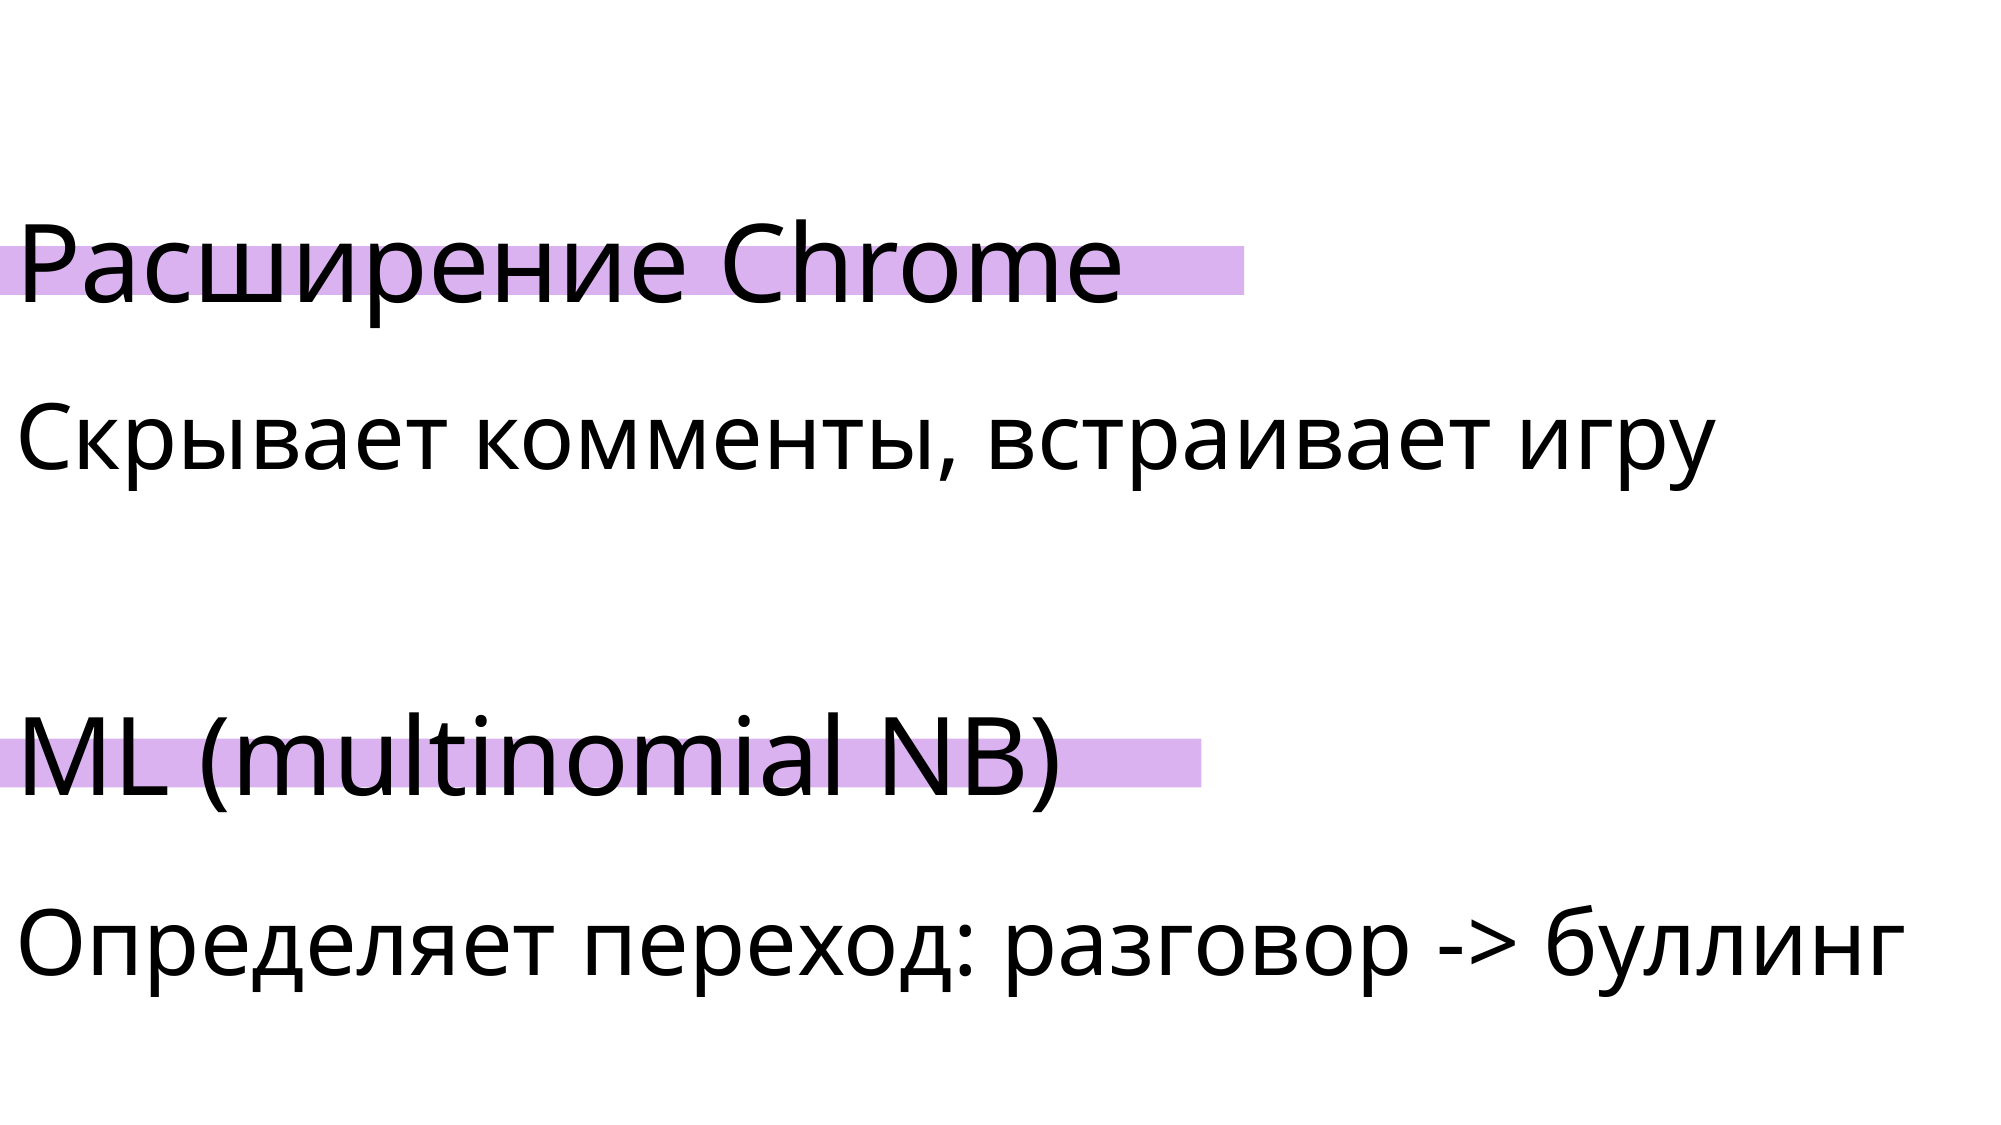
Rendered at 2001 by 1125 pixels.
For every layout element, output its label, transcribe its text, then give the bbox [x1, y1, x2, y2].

title Расширение Chrome [0, 110, 1275, 333]
text_box Скрывает комменты, встраивает игру [0, 333, 1786, 497]
text_box МL (multinomial NB) [0, 602, 1202, 826]
text_box Определяет переход: разговор -> буллинг [0, 826, 2000, 1003]
